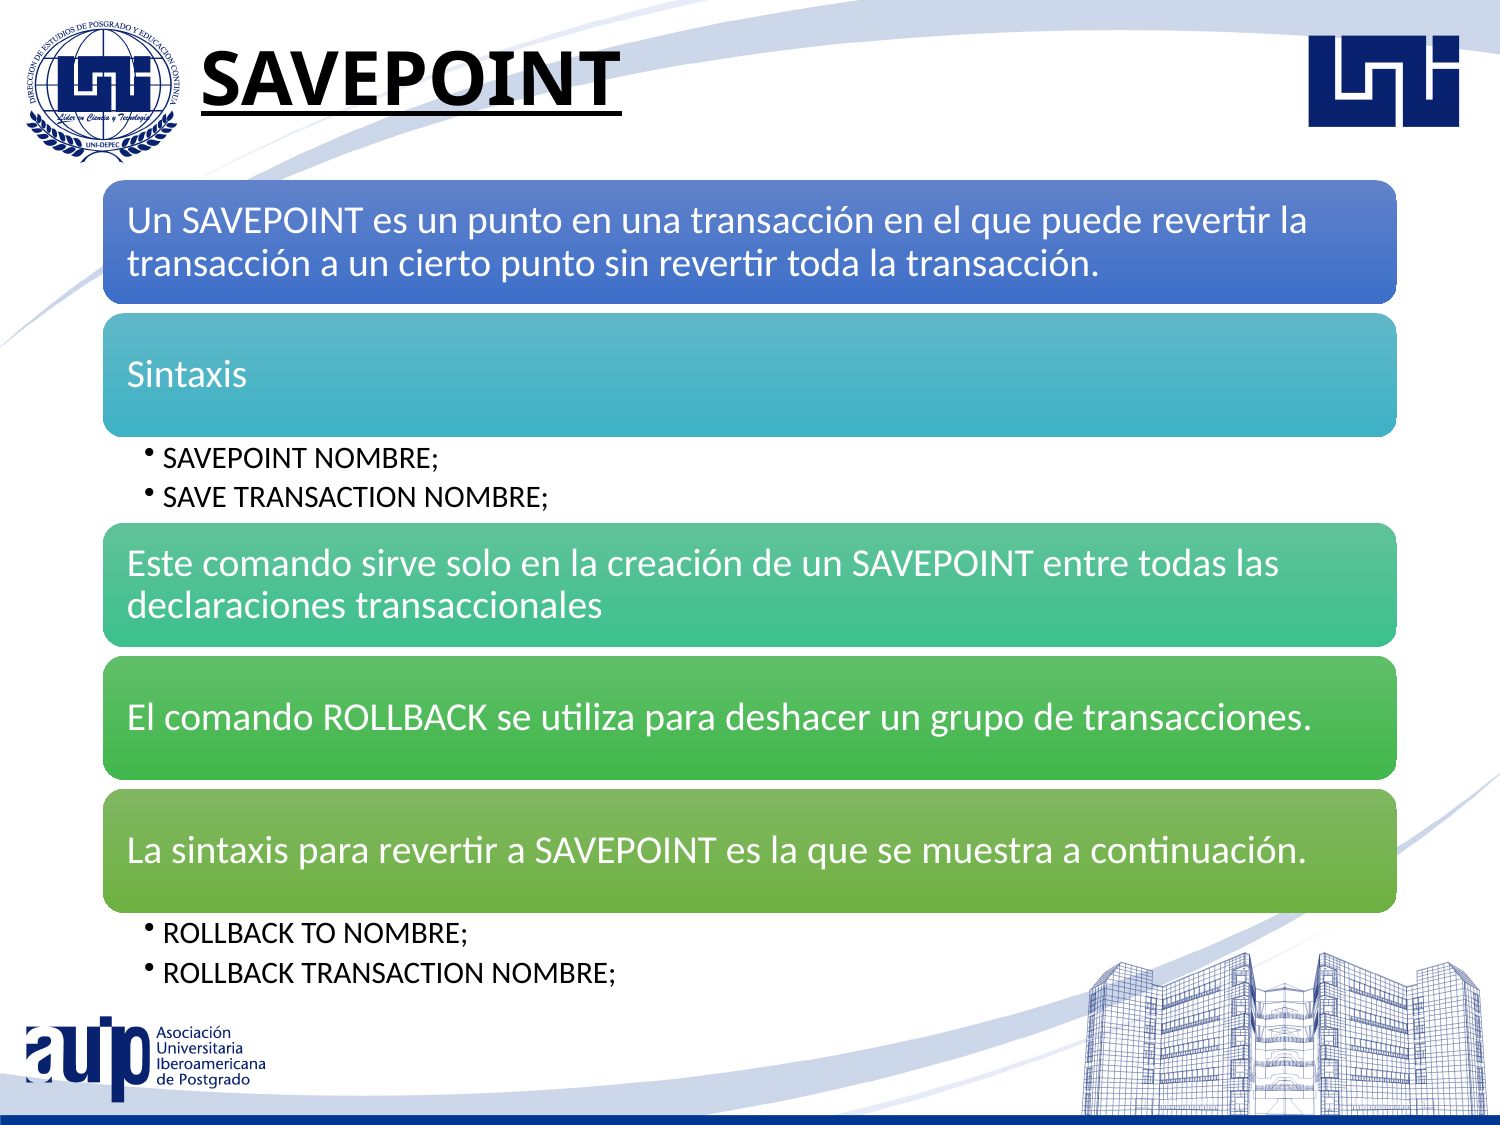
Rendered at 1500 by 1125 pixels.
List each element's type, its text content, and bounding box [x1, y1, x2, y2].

picture [0, 0, 1500, 1125]
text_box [103, 165, 1397, 1014]
title SAVEPOINT [185, 35, 1356, 127]
